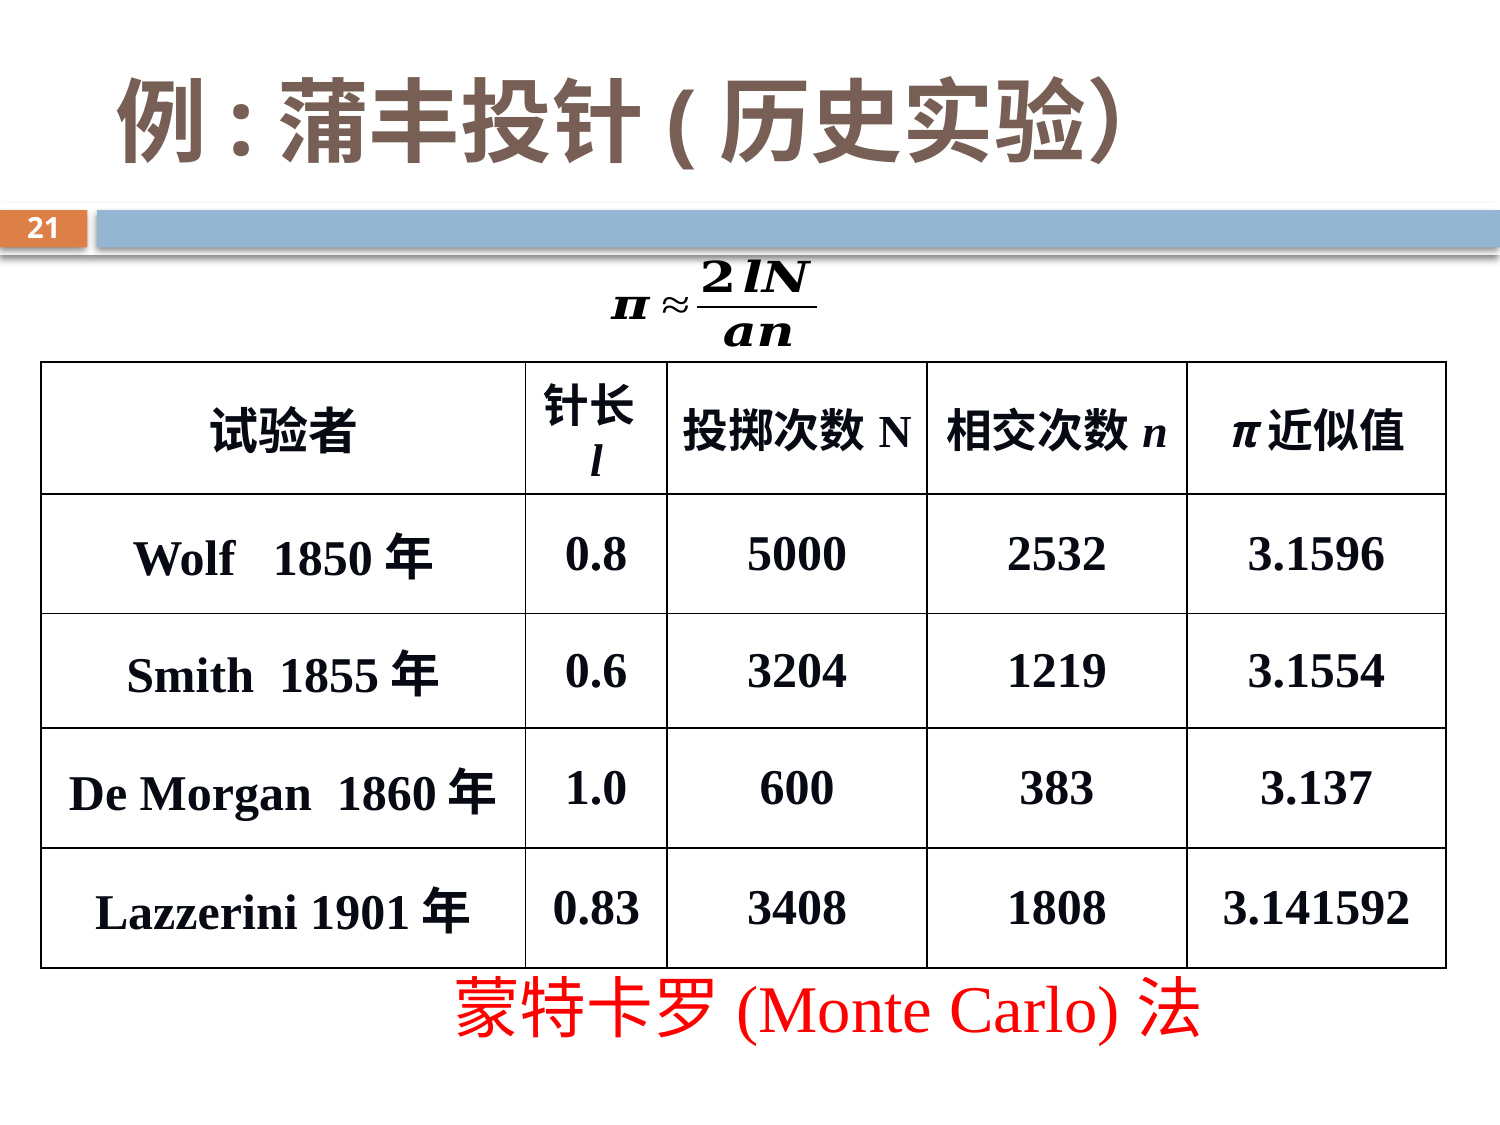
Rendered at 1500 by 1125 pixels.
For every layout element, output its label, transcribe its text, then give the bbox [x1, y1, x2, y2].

table_cell Wolf 1850年 [42, 495, 525, 613]
table_cell 1808 [928, 849, 1186, 958]
text_box 蒙特卡罗(Monte Carlo)法 [438, 958, 1218, 1054]
table_cell 600 [668, 729, 926, 847]
slide_number 21 [0, 208, 88, 249]
table_cell 2532 [928, 495, 1186, 613]
table_cell 0.83 [526, 849, 666, 958]
table_cell De Morgan 1860年 [42, 729, 525, 847]
table_cell 383 [928, 729, 1186, 847]
table_cell 3.1596 [1188, 495, 1445, 613]
table_cell 5000 [668, 495, 926, 613]
table_cell 3.137 [1188, 729, 1445, 847]
table_cell 3.141592 [1188, 849, 1445, 967]
table_cell 0.6 [526, 614, 666, 727]
title 例:蒲丰投针(历史实验） [100, 37, 1438, 200]
table_cell 3204 [668, 614, 926, 727]
table_header 相交次数n [928, 363, 1186, 493]
table_cell 3.1554 [1188, 614, 1445, 727]
table_header 投掷次数N [668, 363, 926, 493]
table_cell 3408 [668, 849, 926, 958]
table_header 针长l [526, 363, 666, 493]
table_header π近似值 [1188, 363, 1445, 493]
table_cell 1219 [928, 614, 1186, 727]
table_cell 1.0 [526, 729, 666, 847]
table_header 试验者 [42, 363, 525, 493]
table_cell 0.8 [526, 495, 666, 613]
table_cell Lazzerini 1901年 [42, 849, 525, 967]
table_cell Smith 1855年 [42, 614, 525, 727]
